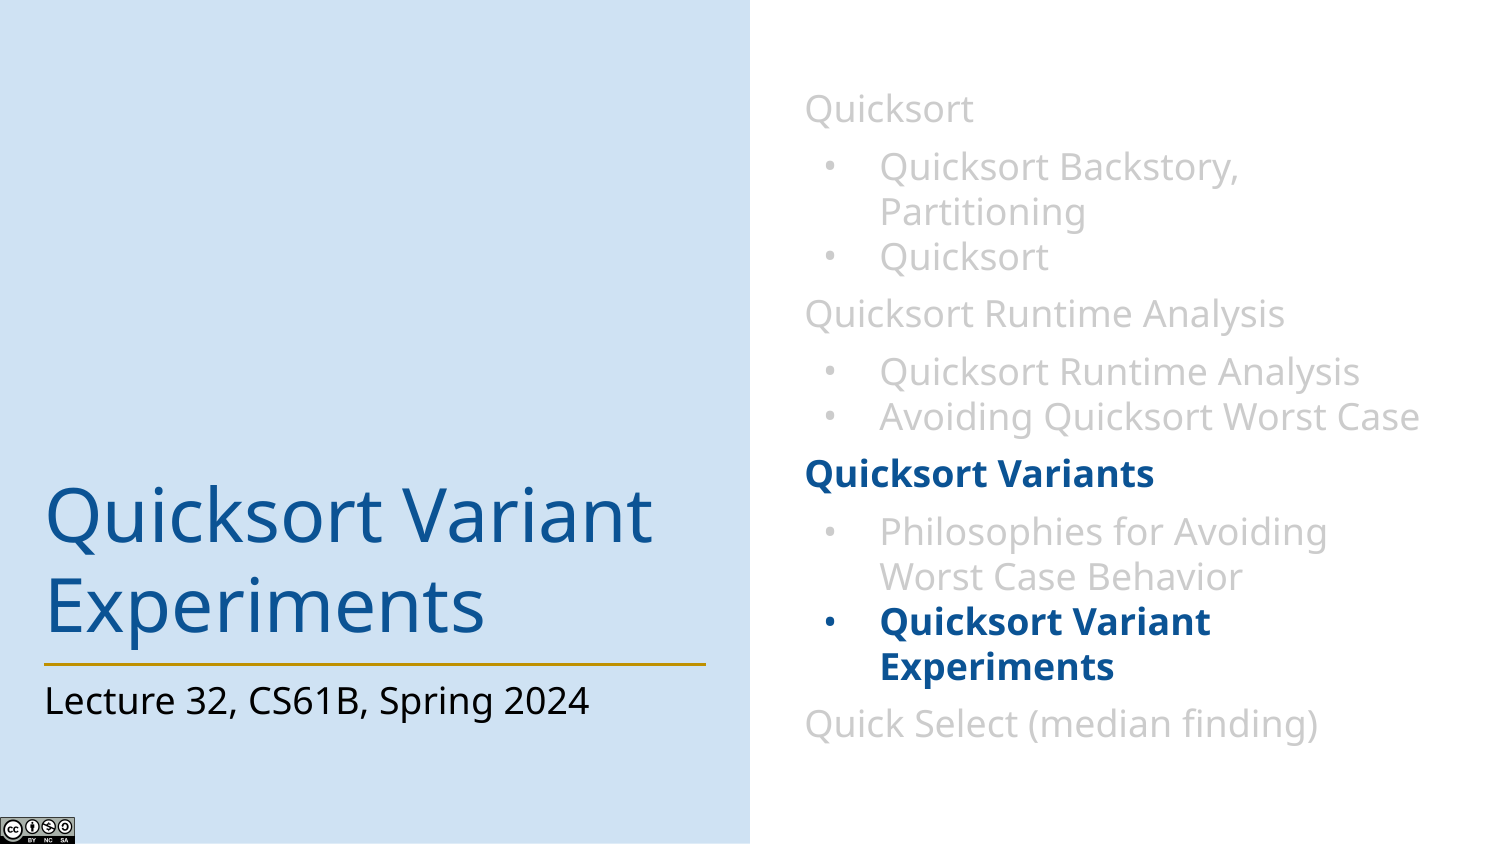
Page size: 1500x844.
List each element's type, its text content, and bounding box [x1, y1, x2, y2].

subtitle Lecture 32, CS61B, Spring 2024 [29, 667, 712, 732]
title Quicksort Variant Experiments [29, 328, 692, 663]
list Quicksort Quicksort Backstory, Partitioning Quicksort Quicksort Runtime Analysis Quicksort Runtime Analysis Avoiding Quicksort Worst Case Quicksort Variants Philosophies for Avoiding Worst Case Behavior Quicksort Variant Experiments Quick Select (median finding) [789, 65, 1446, 765]
picture [0, 817, 75, 844]
